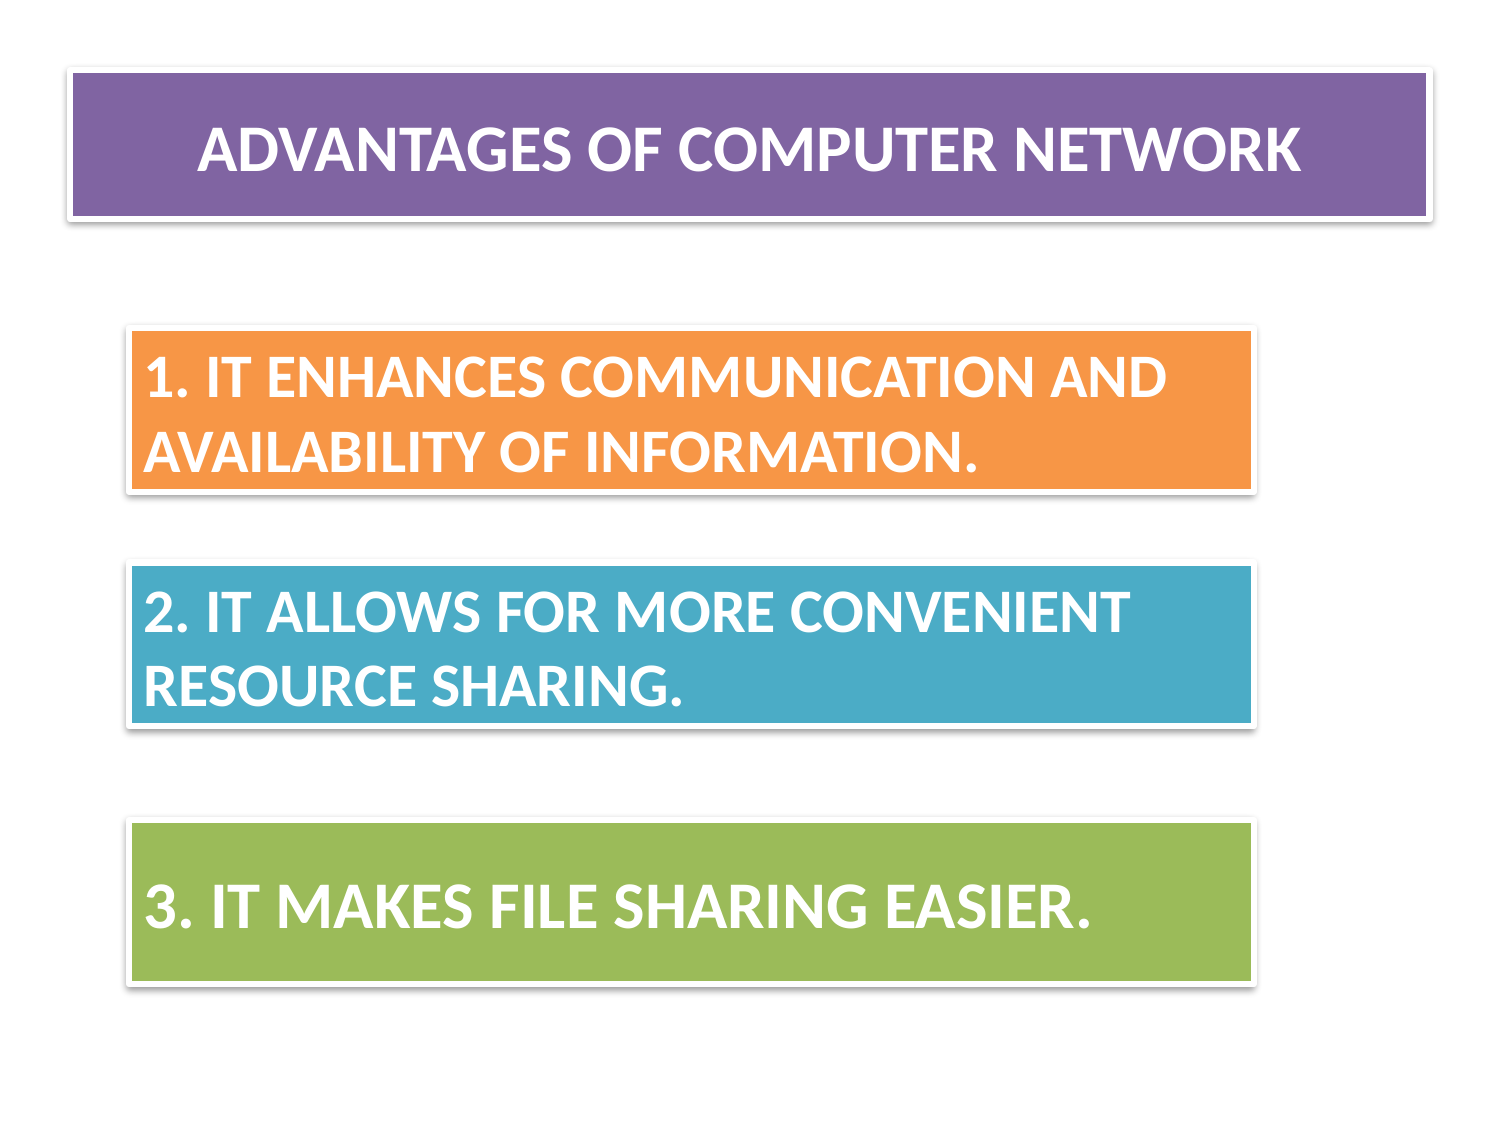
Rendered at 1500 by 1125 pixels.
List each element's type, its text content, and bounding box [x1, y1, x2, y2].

text_box 2. IT ALLOWS FOR MORE CONVENIENT RESOURCE SHARING. [126, 559, 1257, 729]
title ADVANTAGES OF COMPUTER NETWORK [70, 70, 1430, 220]
text_box 1. IT ENHANCES COMMUNICATION AND AVAILABILITY OF INFORMATION. [126, 325, 1257, 495]
text_box 3. IT MAKES FILE SHARING EASIER. [126, 817, 1257, 987]
